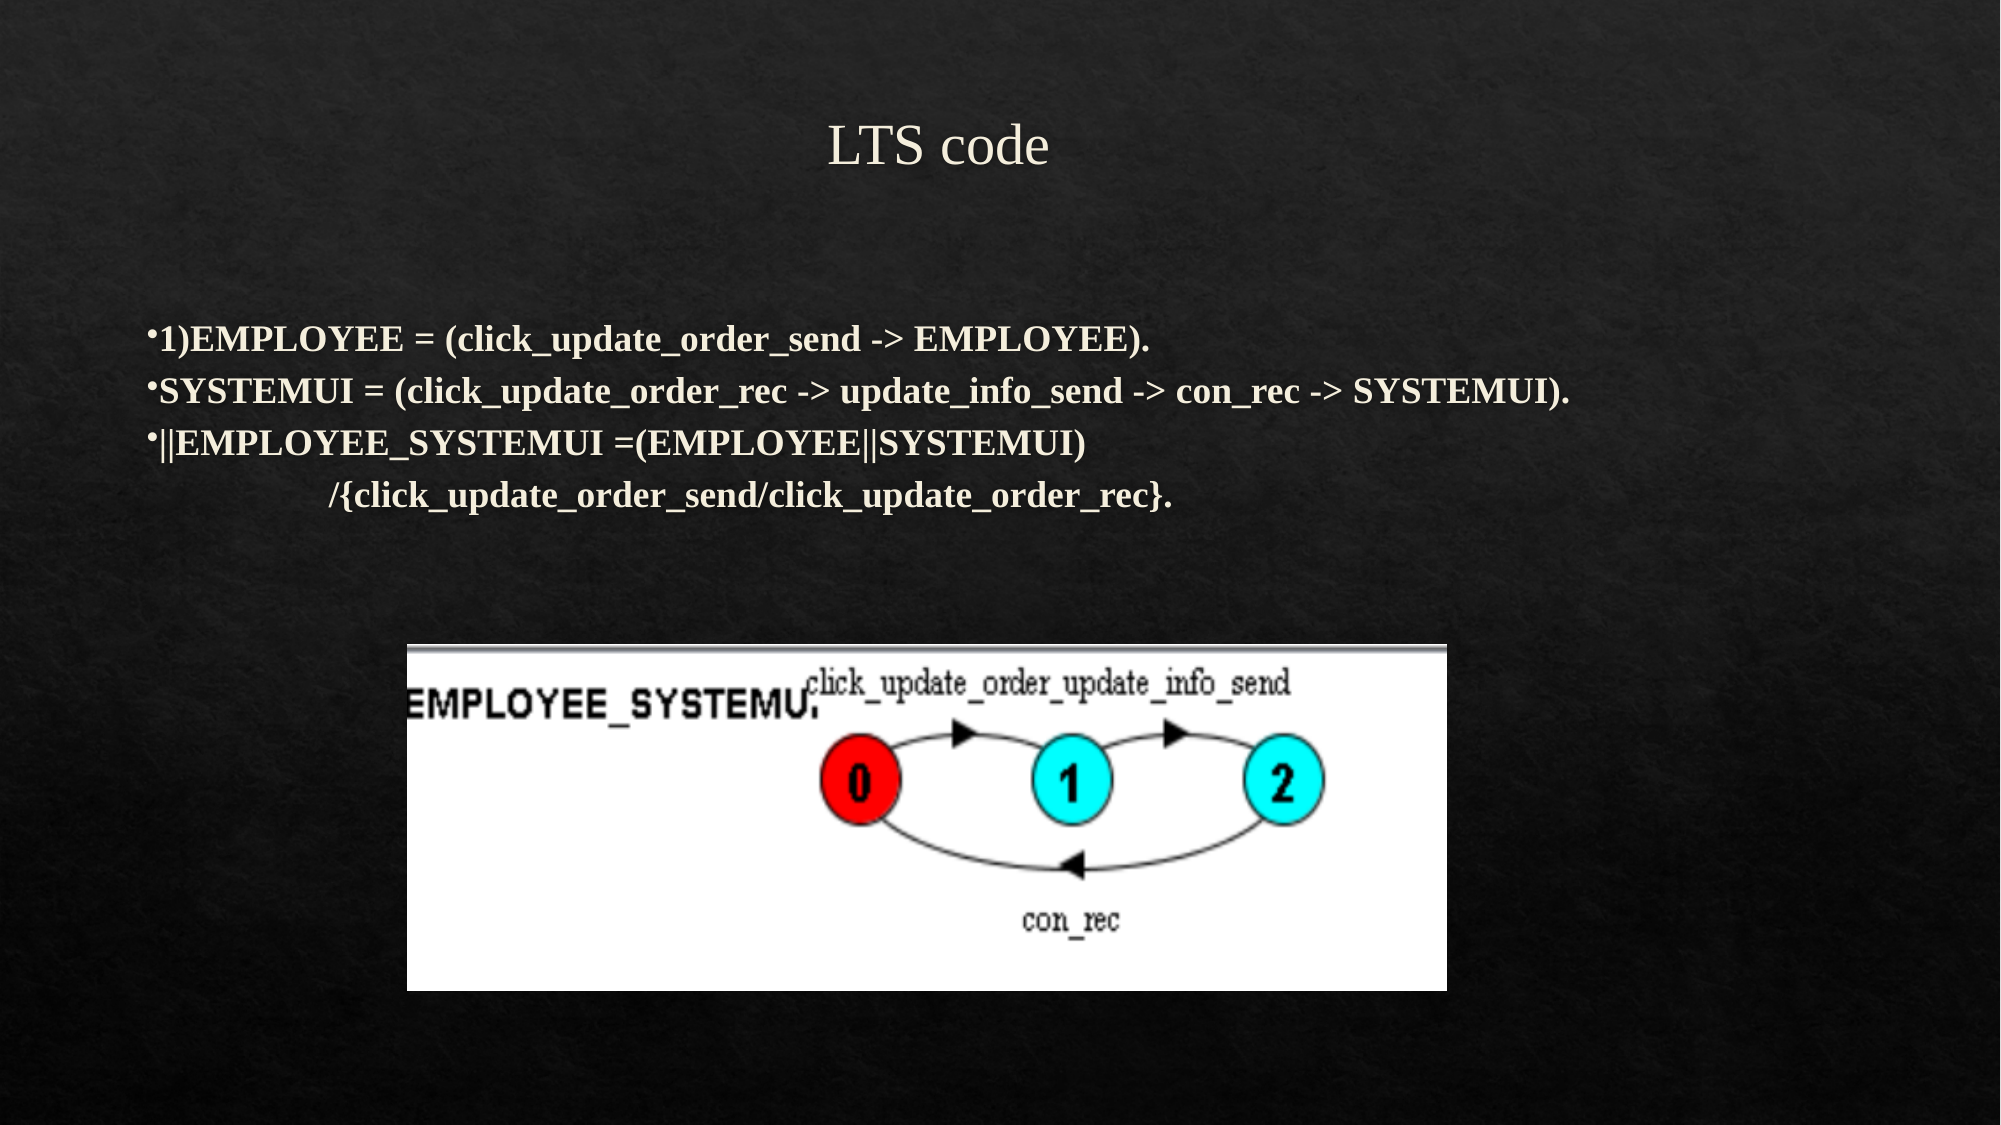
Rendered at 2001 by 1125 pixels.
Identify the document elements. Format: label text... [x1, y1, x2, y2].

list 1)EMPLOYEE = (click_update_order_send -> EMPLOYEE). SYSTEMUI = (click_update_order_rec -> update_info_send -> con_rec -> SYSTEMUI). ||EMPLOYEE_SYSTEMUI =(EMPLOYEE||SYSTEMUI) /{click_update_order_send/click_update_order_rec}. [133, 248, 1832, 858]
picture [407, 644, 1448, 992]
title LTS code [90, 42, 1789, 249]
